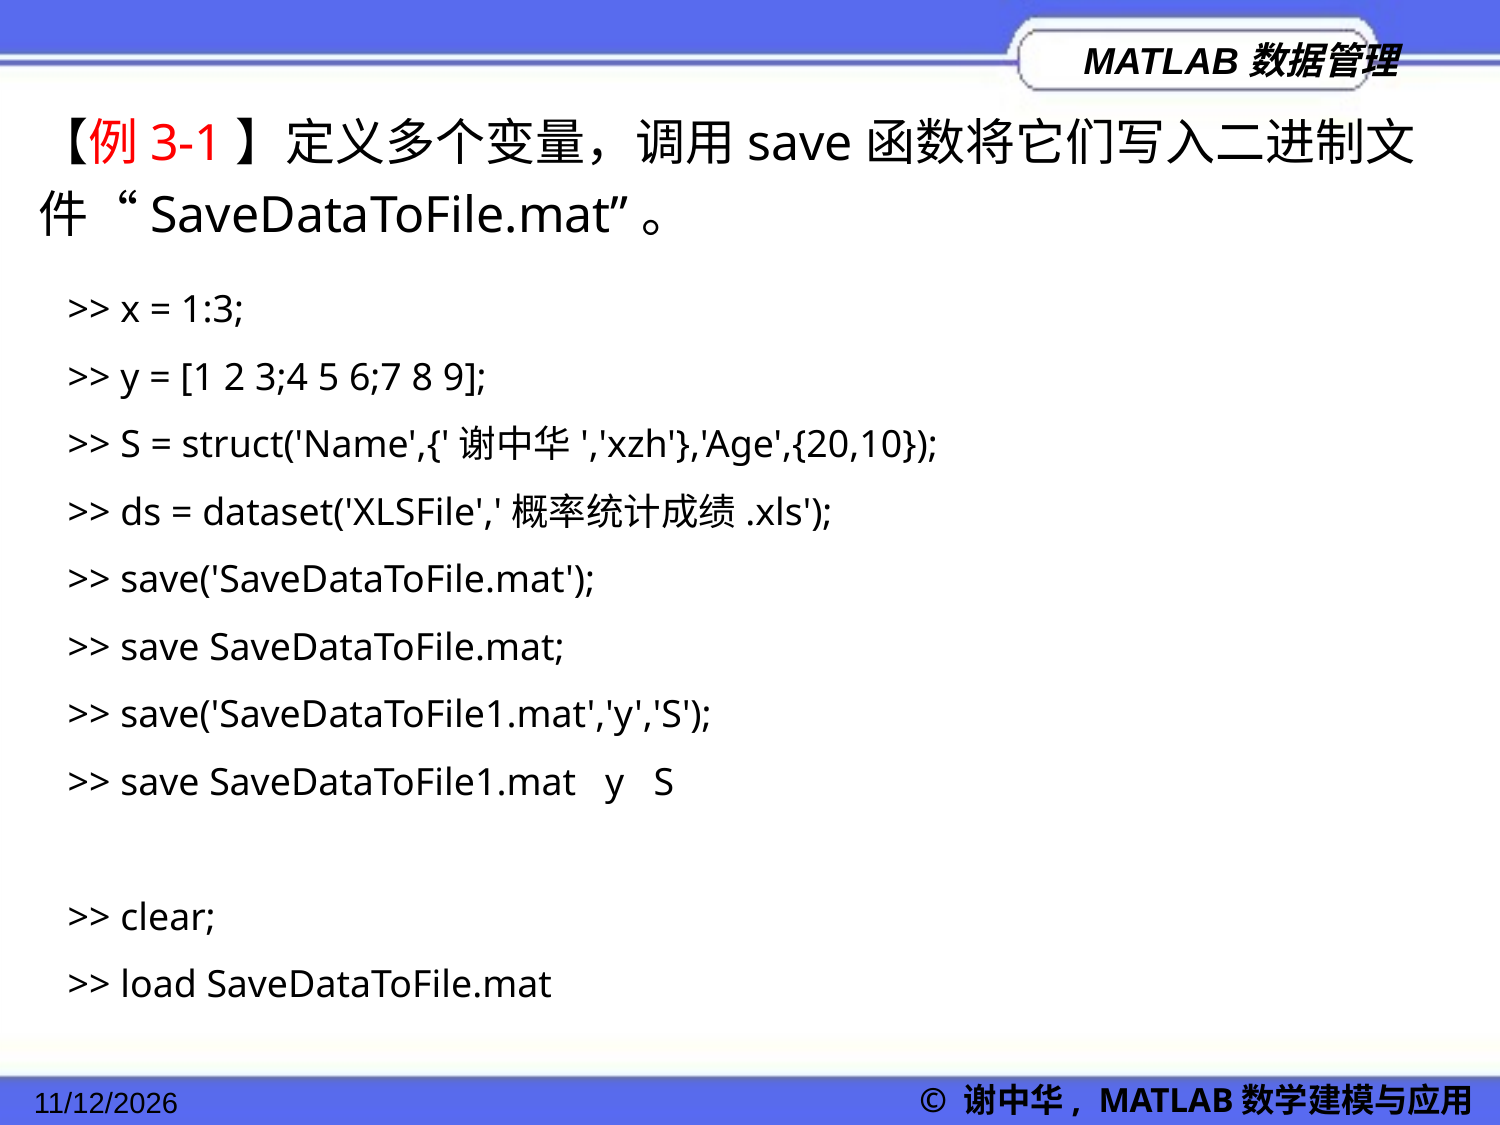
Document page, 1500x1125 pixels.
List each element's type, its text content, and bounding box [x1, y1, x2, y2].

picture [0, 0, 1500, 1125]
footer © 谢中华, MATLAB数学建模与应用 [785, 1079, 1475, 1120]
text_box >> x = 1:3; >> y = [1 2 3;4 5 6;7 8 9]; >> S = struct('Name',{'谢中华','xzh'},'Age',{20,10}); >> ds = dataset('XLSFile','概率统计成绩.xls'); >> save('SaveDataToFile.mat'); >> save SaveDataToFile.mat; >> save('SaveDataToFile1.mat','y','S'); >> save SaveDataToFile1.mat y S >> clear; >> load SaveDataToFile.mat [53, 255, 1435, 1013]
text_box 【例3-1】定义多个变量，调用save函数将它们写入二进制文件“SaveDataToFile.mat”。 [23, 90, 1459, 250]
